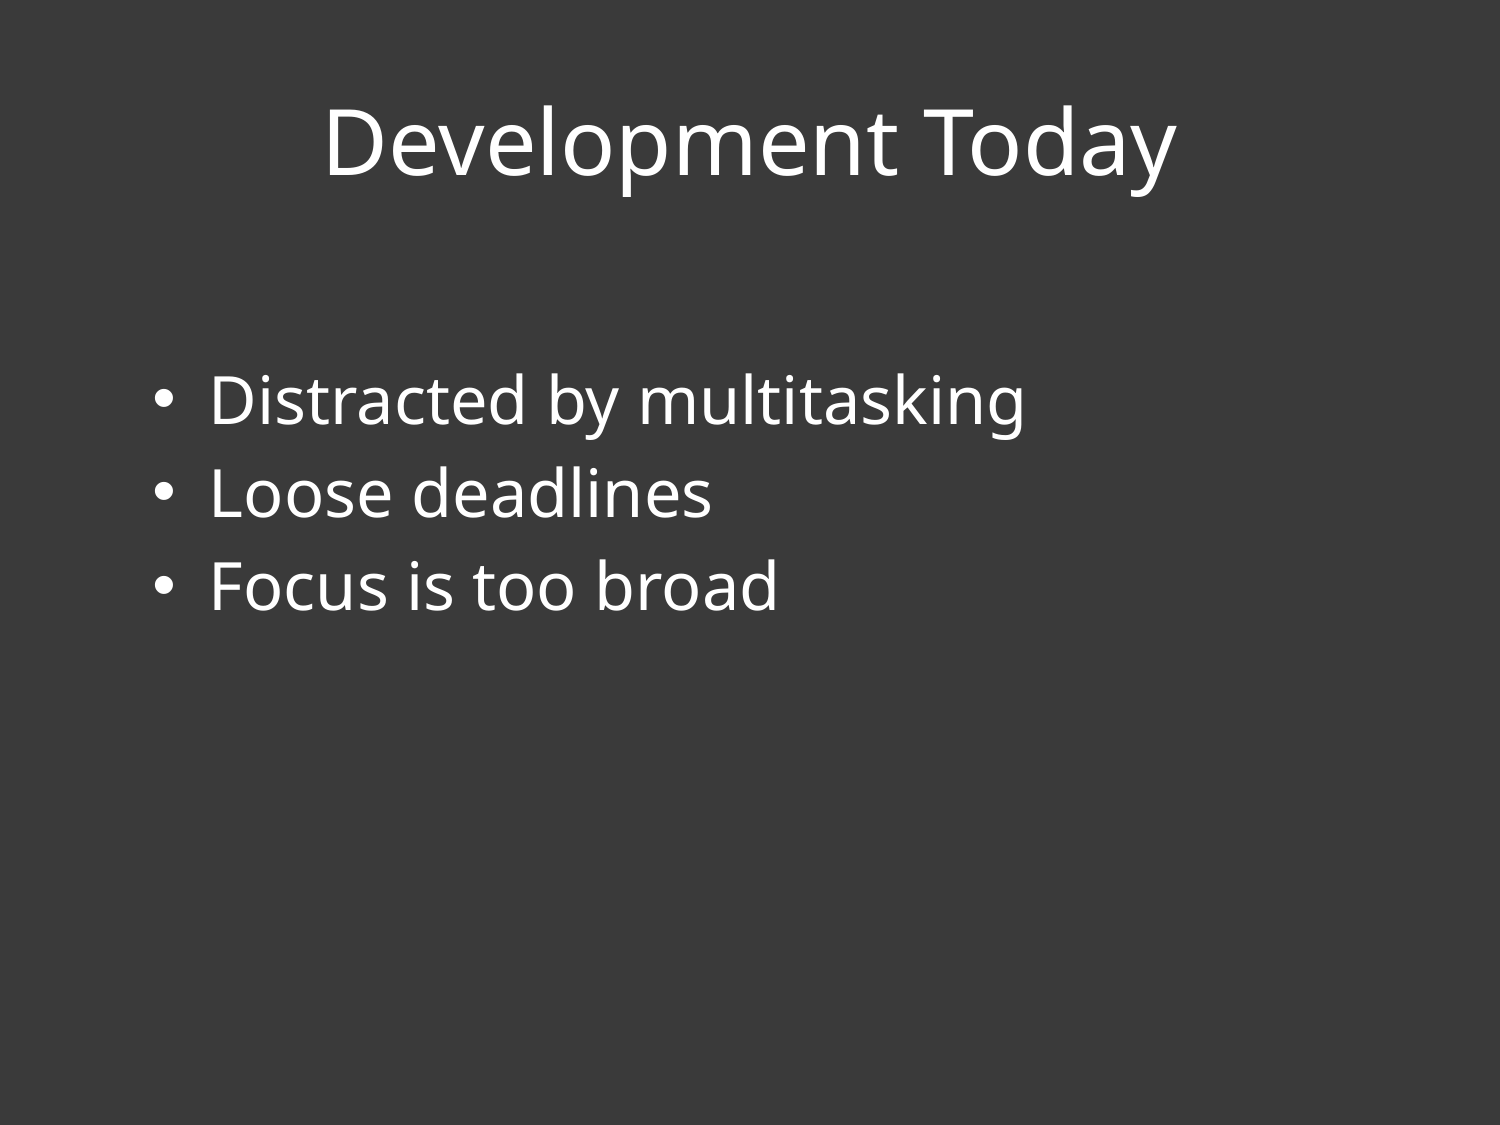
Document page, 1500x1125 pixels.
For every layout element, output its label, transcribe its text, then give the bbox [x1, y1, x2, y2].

list Distracted by multitasking Loose deadlines Focus is too broad [137, 350, 1363, 838]
title Development Today [75, 45, 1425, 233]
